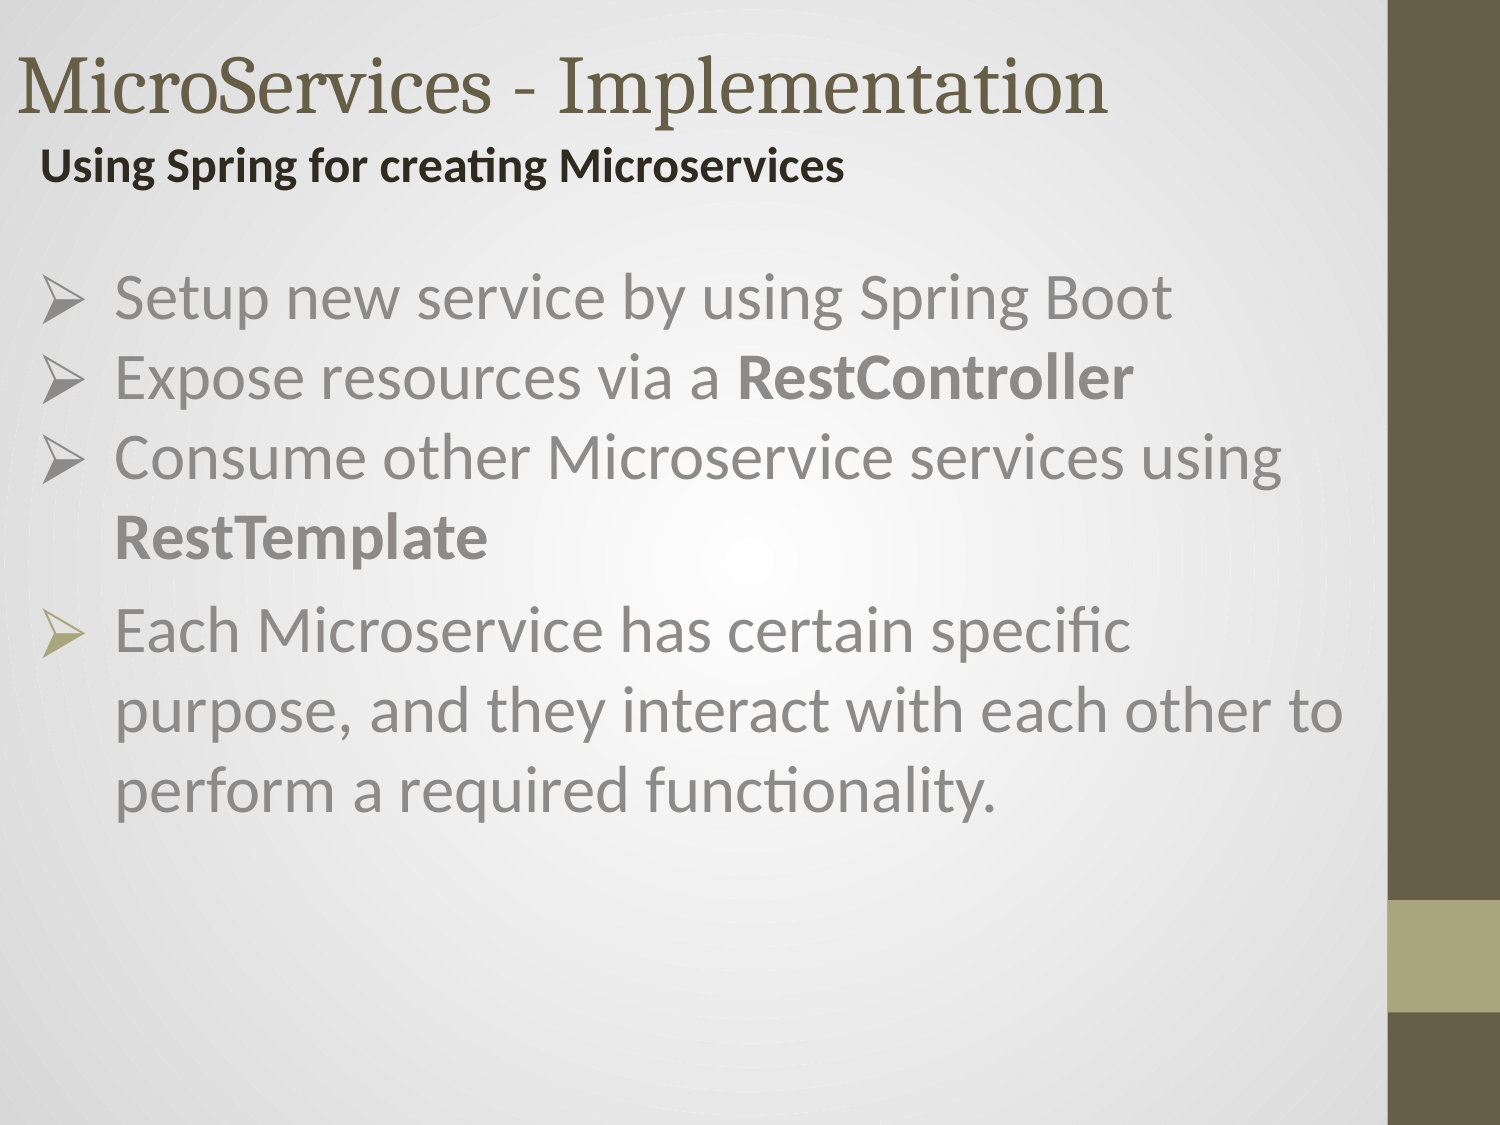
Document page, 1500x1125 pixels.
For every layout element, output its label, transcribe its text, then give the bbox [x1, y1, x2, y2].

title MicroServices - Implementation [1, 24, 1500, 138]
text_box Using Spring for creating Microservices Setup new service by using Spring Boot Expose resources via a RestController Consume other Microservice services using RestTemplate Each Microservice has certain specific purpose, and they interact with each other to perform a required functionality. [24, 125, 1375, 843]
